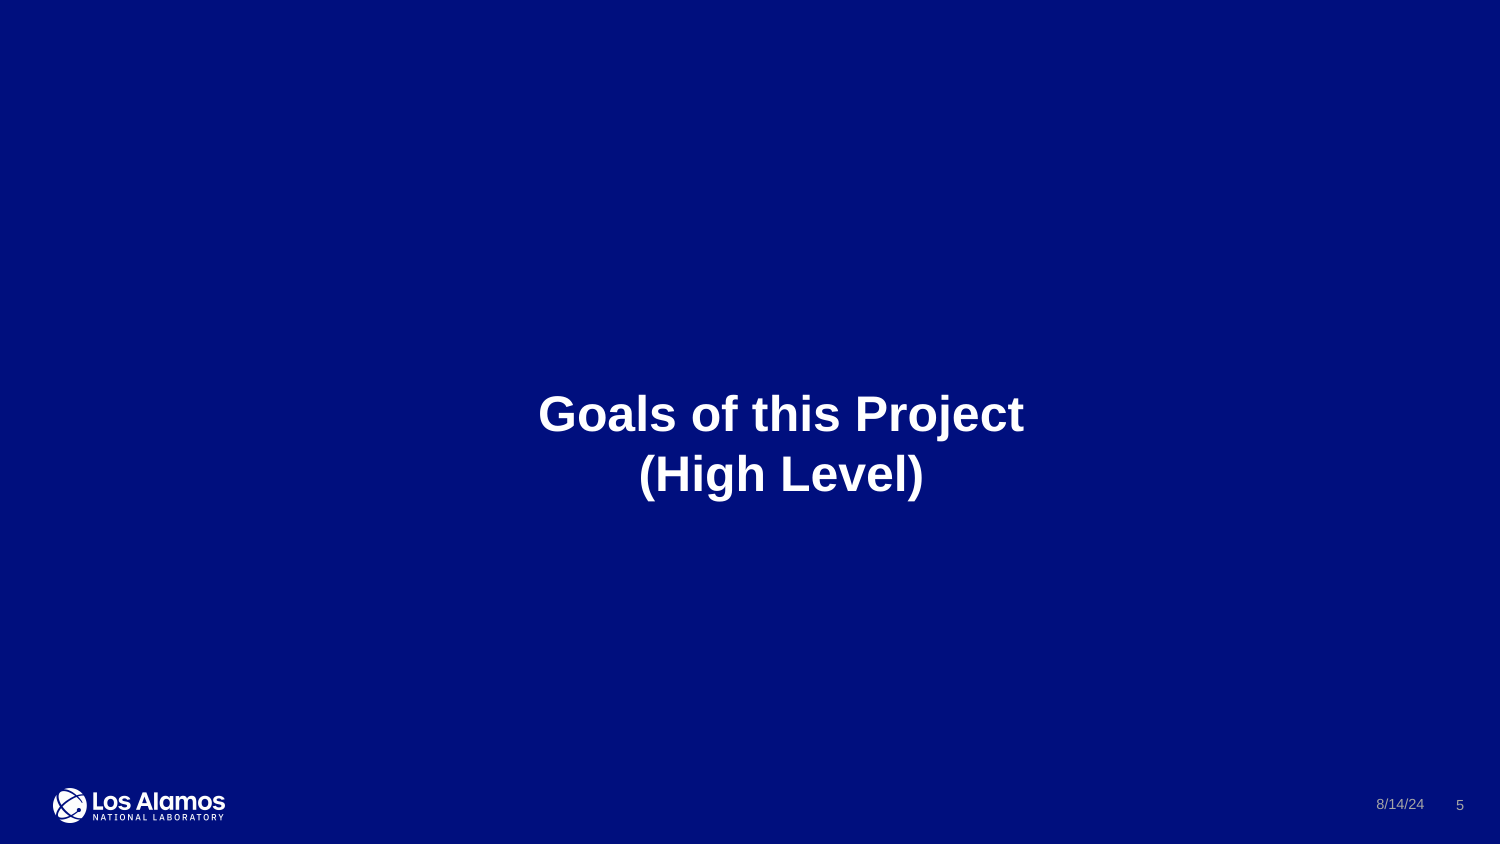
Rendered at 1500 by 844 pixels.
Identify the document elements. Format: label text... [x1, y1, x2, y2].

title Goals of this Project (High Level) [476, 381, 1088, 494]
picture [53, 788, 225, 823]
